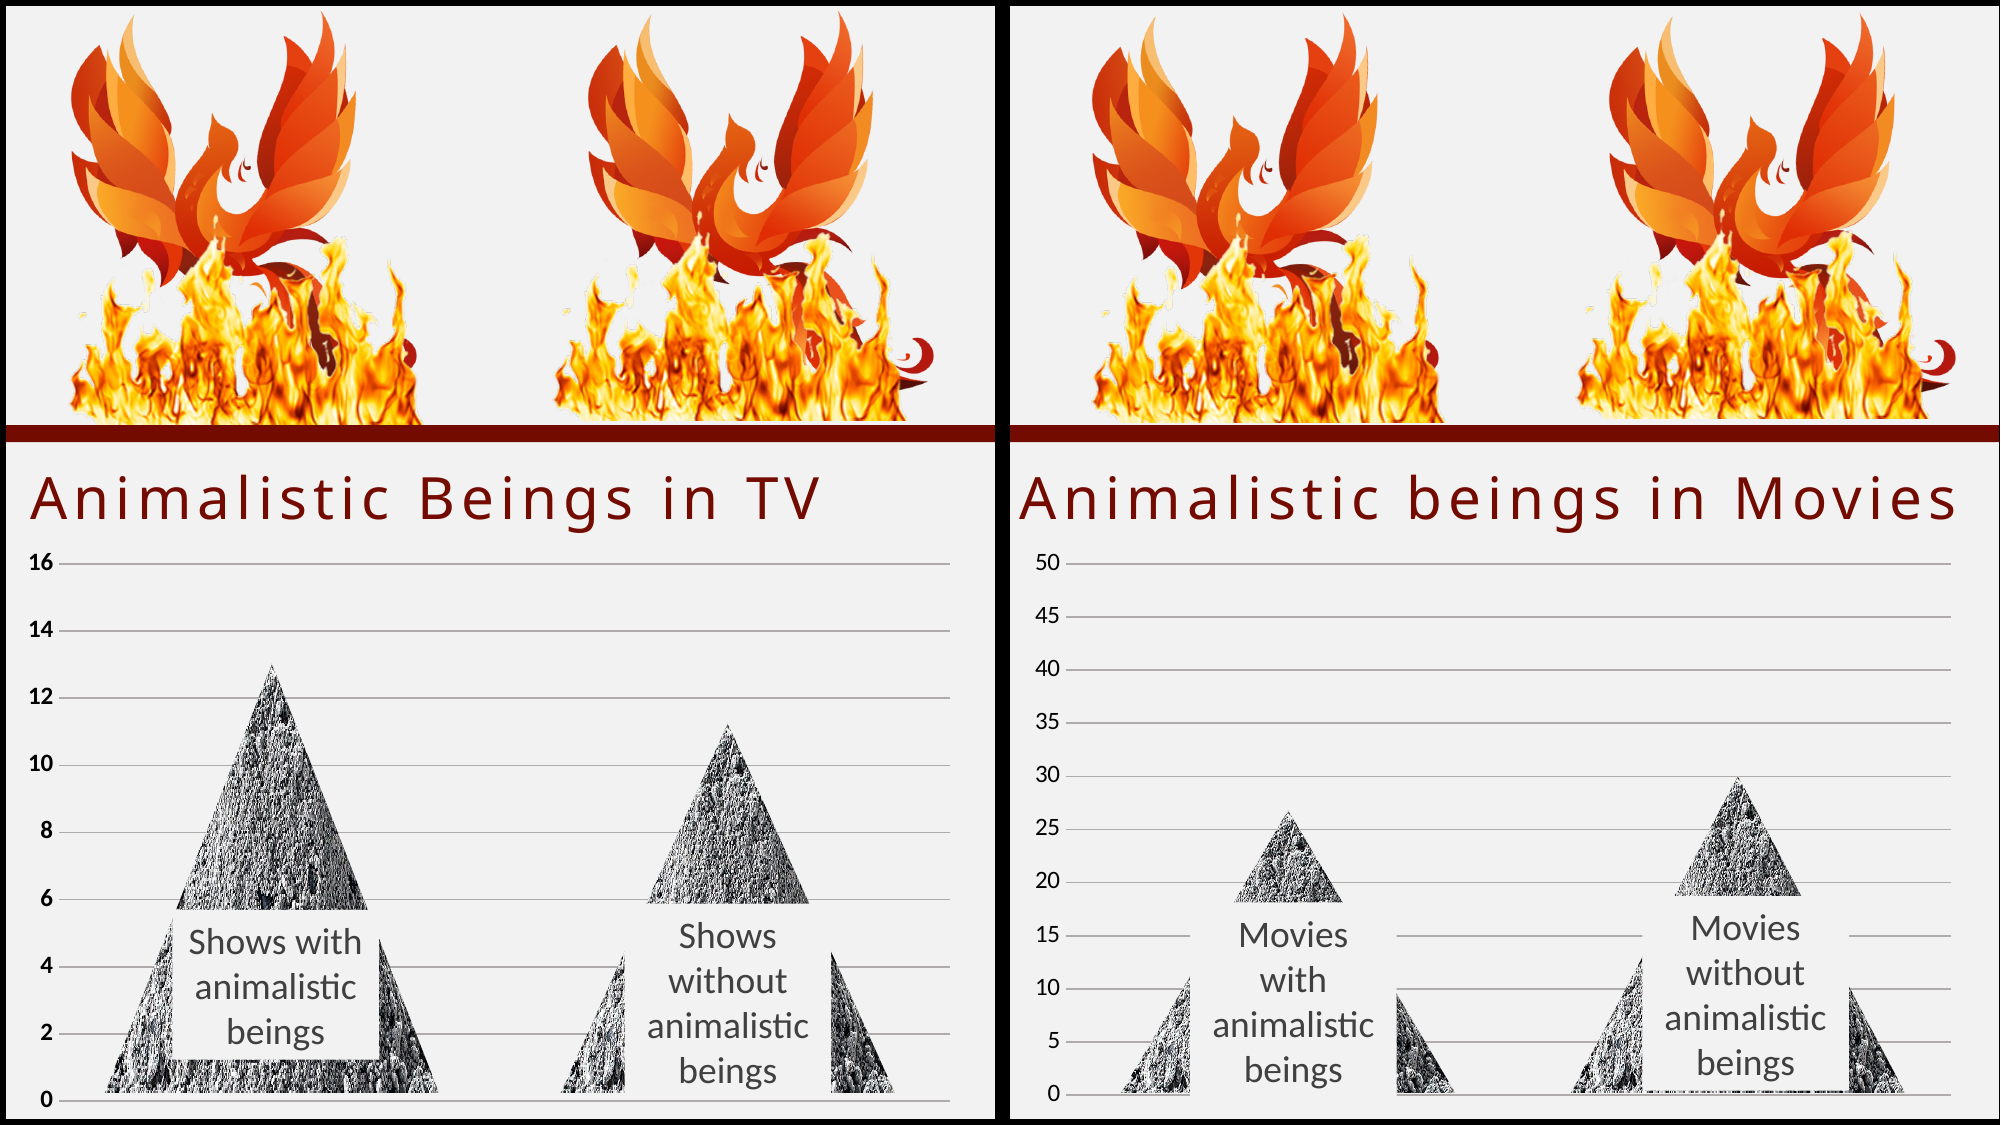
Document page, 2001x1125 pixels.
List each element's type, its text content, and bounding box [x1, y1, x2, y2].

chart [1015, 539, 1971, 1120]
text_box Animalistic beings in Movies [1005, 453, 2000, 539]
picture [104, 663, 440, 1093]
picture [1570, 775, 1906, 1093]
picture [1561, 12, 1956, 419]
text_box [1000, 0, 2000, 1125]
picture [1120, 810, 1456, 1093]
picture [1077, 12, 1456, 423]
text_box [0, 0, 1000, 1125]
picture [560, 723, 895, 1093]
picture [538, 10, 934, 421]
text_box Animalistic Beings in TV [15, 453, 975, 539]
picture [54, 10, 433, 425]
chart [8, 539, 970, 1125]
